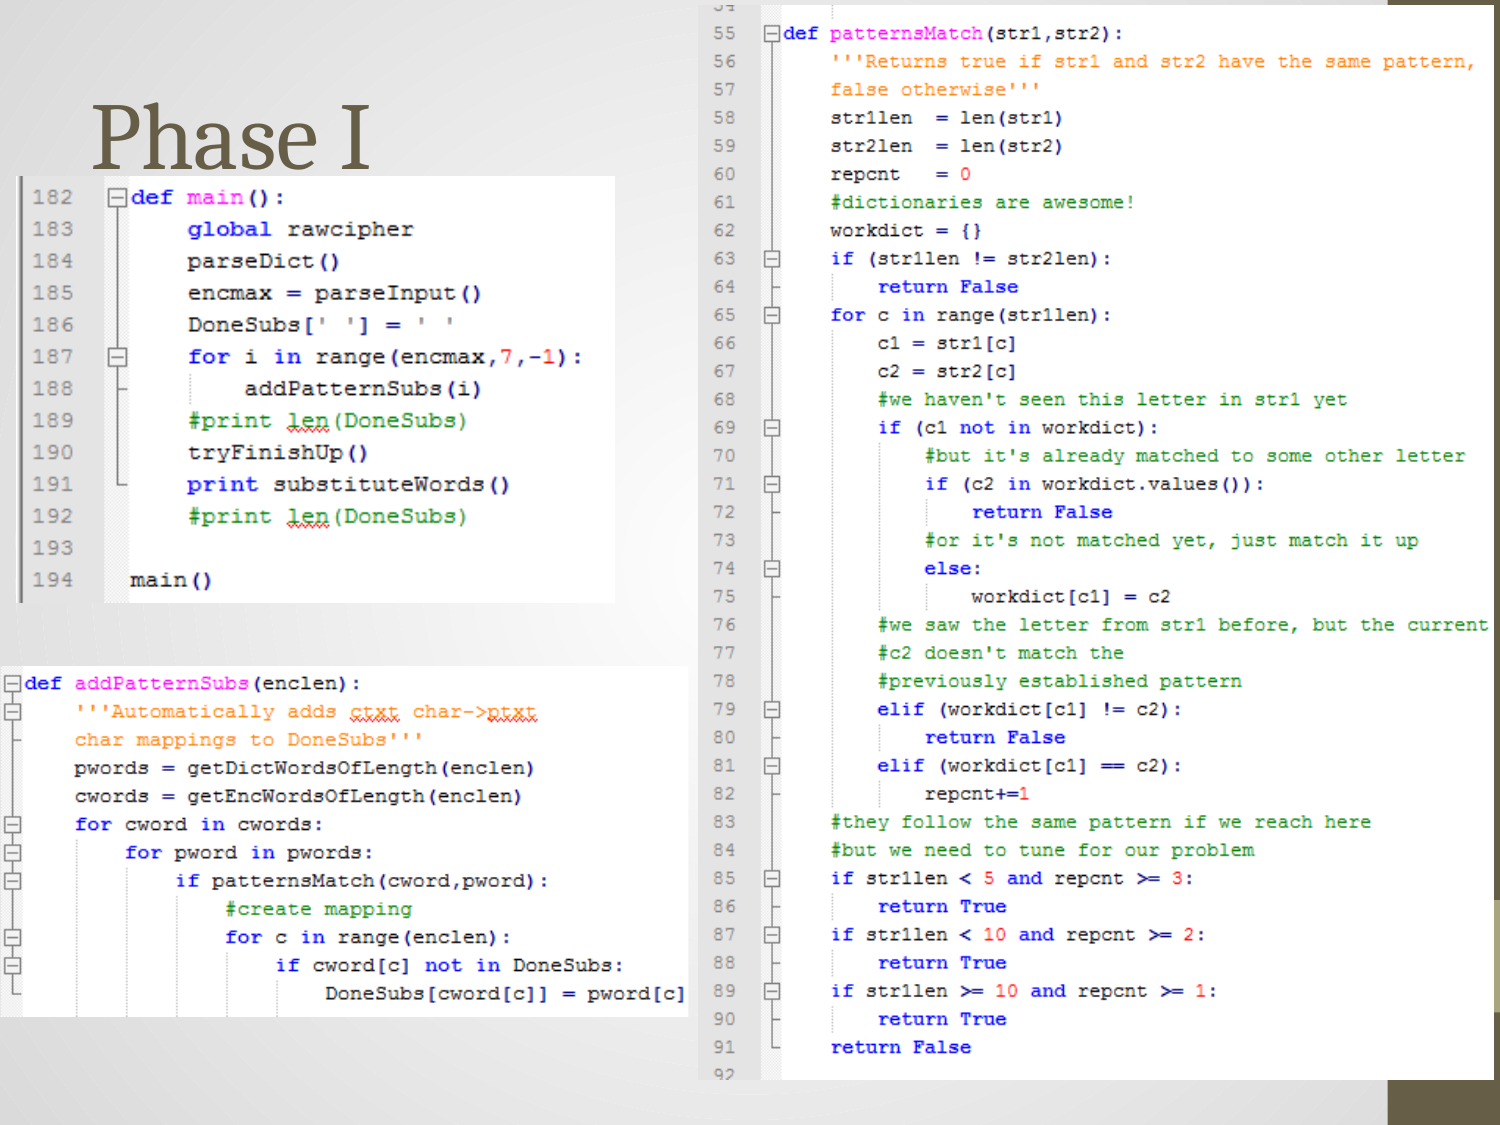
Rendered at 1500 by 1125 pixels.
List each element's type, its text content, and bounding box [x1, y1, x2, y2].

picture [698, 5, 1494, 1080]
picture [16, 176, 615, 604]
title Phase I [75, 37, 693, 225]
picture [0, 666, 689, 1017]
